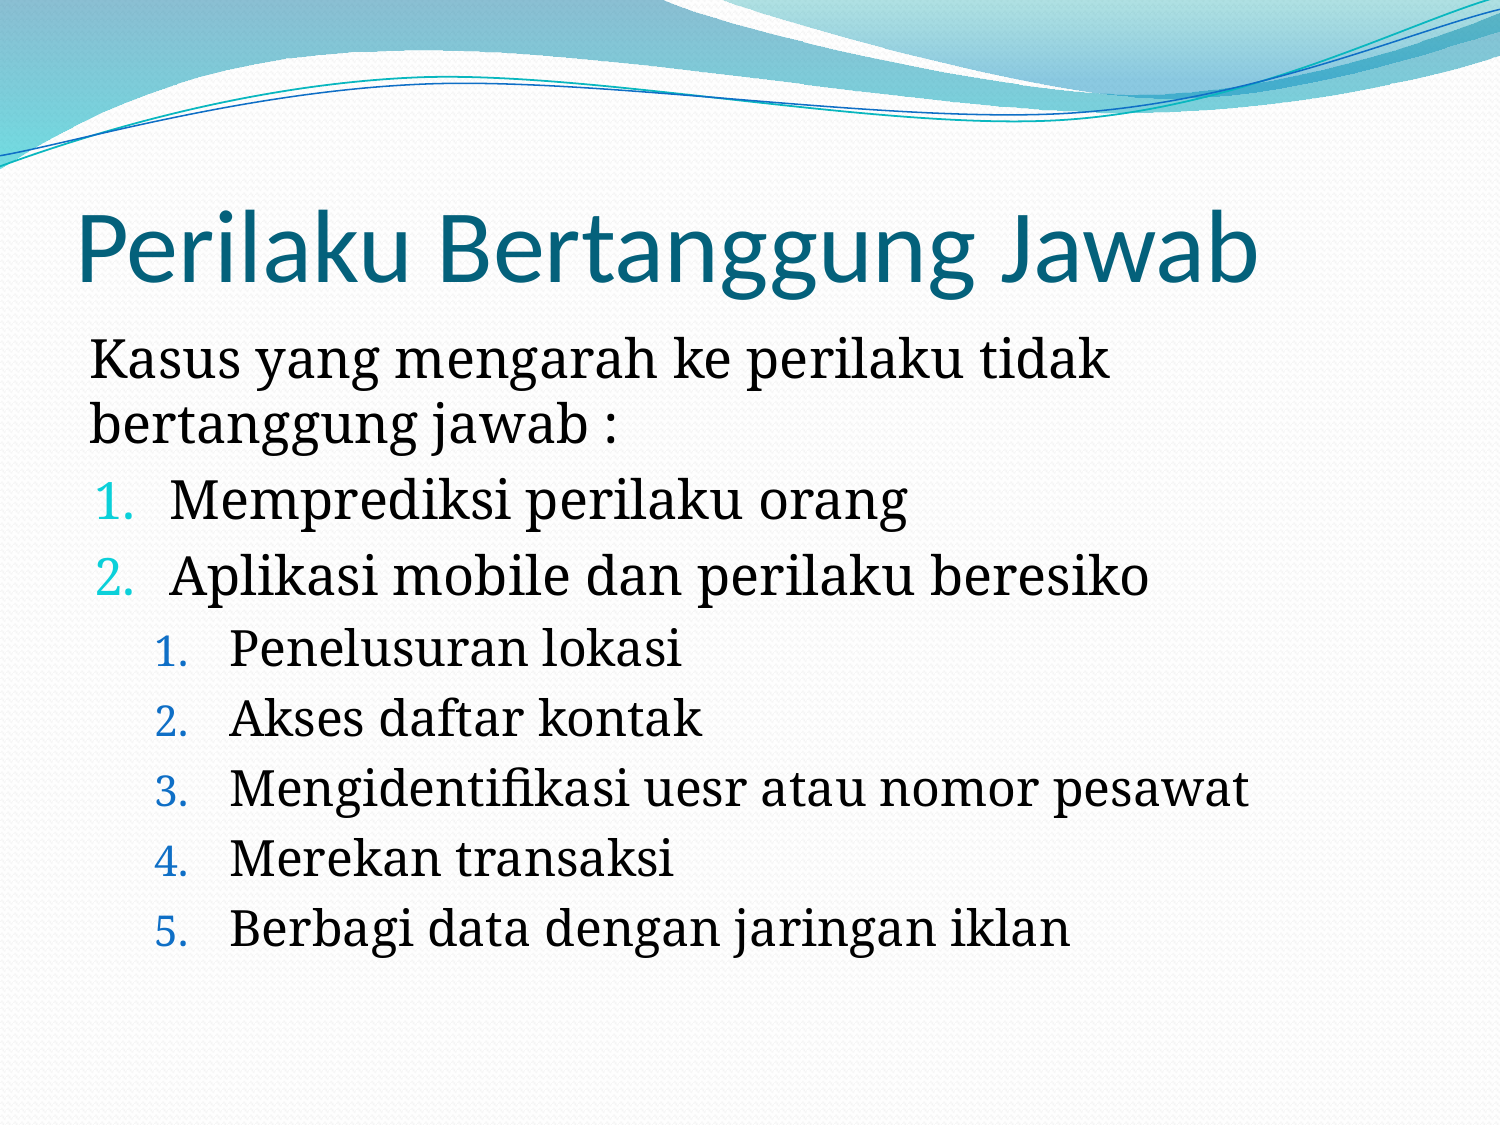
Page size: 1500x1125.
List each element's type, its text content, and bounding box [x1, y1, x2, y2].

title Perilaku Bertanggung Jawab [75, 115, 1425, 303]
list Kasus yang mengarah ke perilaku tidak bertanggung jawab : Memprediksi perilaku orang Aplikasi mobile dan perilaku beresiko Penelusuran lokasi Akses daftar kontak Mengidentifikasi uesr atau nomor pesawat Merekan transaksi Berbagi data dengan jaringan iklan [75, 317, 1425, 1038]
